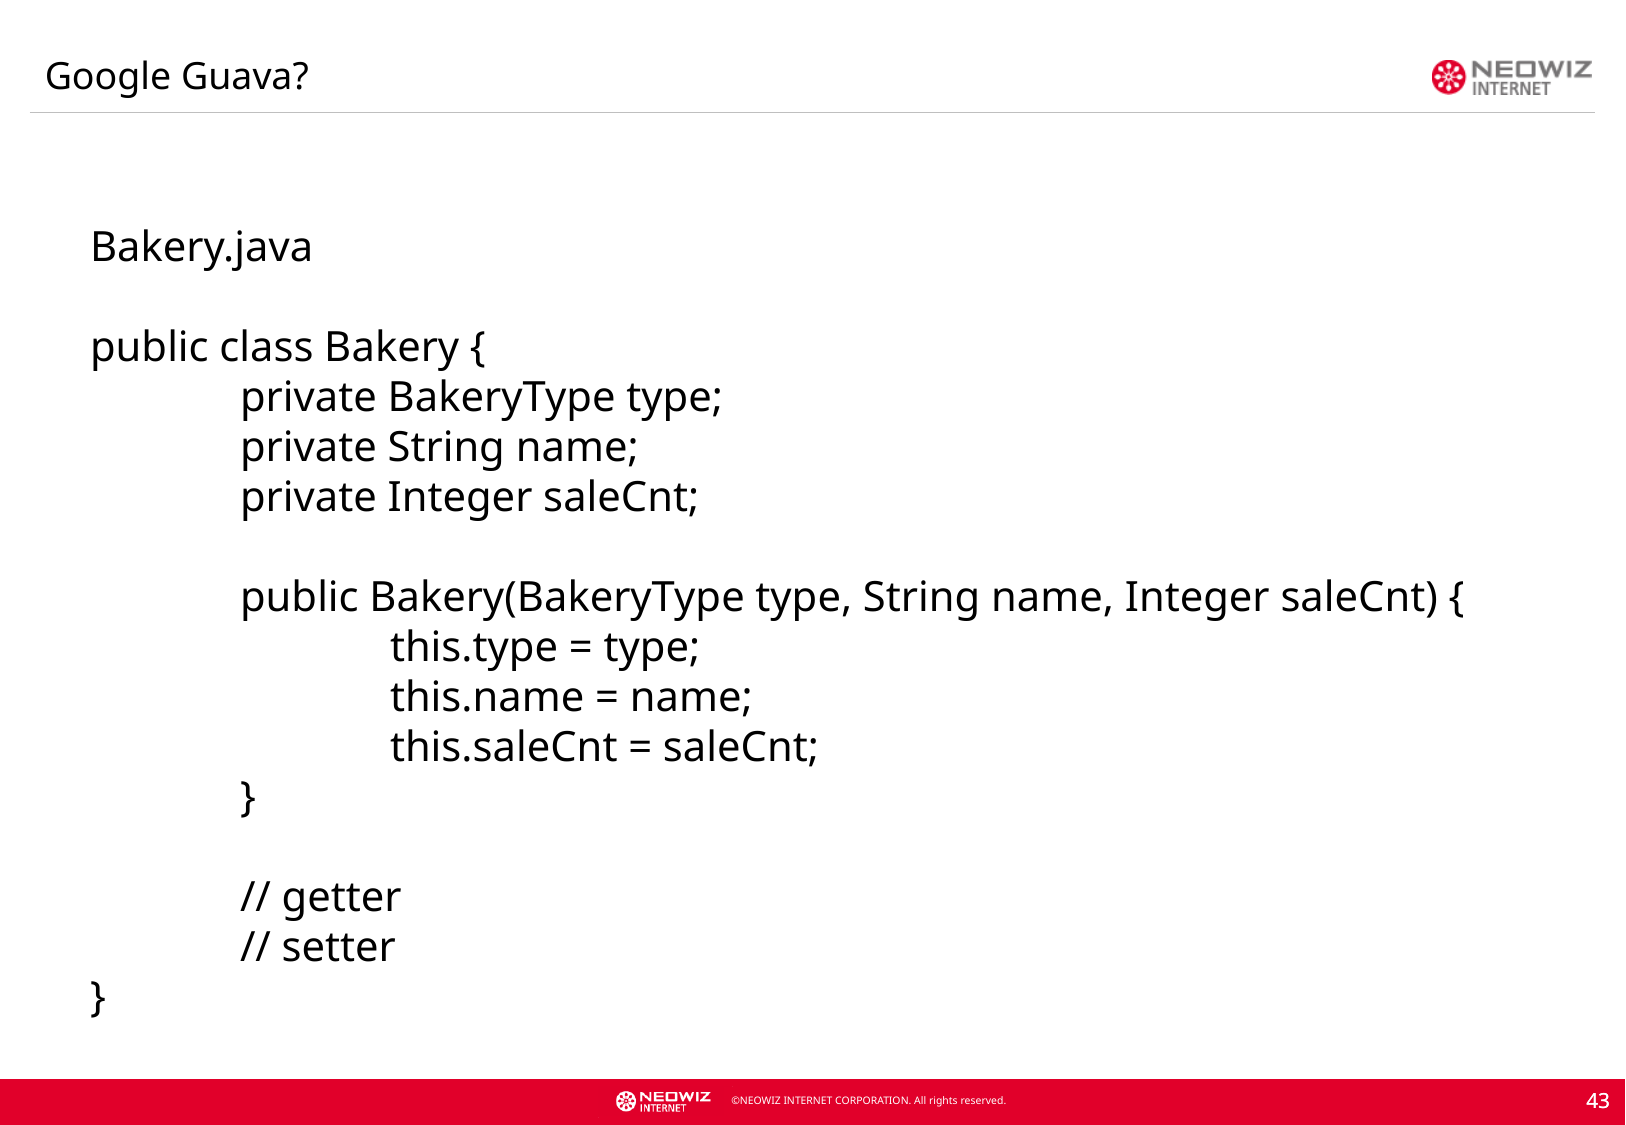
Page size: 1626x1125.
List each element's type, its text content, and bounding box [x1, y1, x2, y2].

text_box Bakery.java public class Bakery { private BakeryType type; private String name; private Integer saleCnt; public Bakery(BakeryType type, String name, Integer saleCnt) { this.type = type; this.name = name; this.saleCnt = saleCnt; } // getter // setter } [0, 112, 1625, 1080]
picture [598, 1086, 723, 1116]
text_box Google Guava? [29, 30, 887, 118]
picture [1432, 60, 1592, 95]
text_box 43 [1245, 1080, 1625, 1125]
